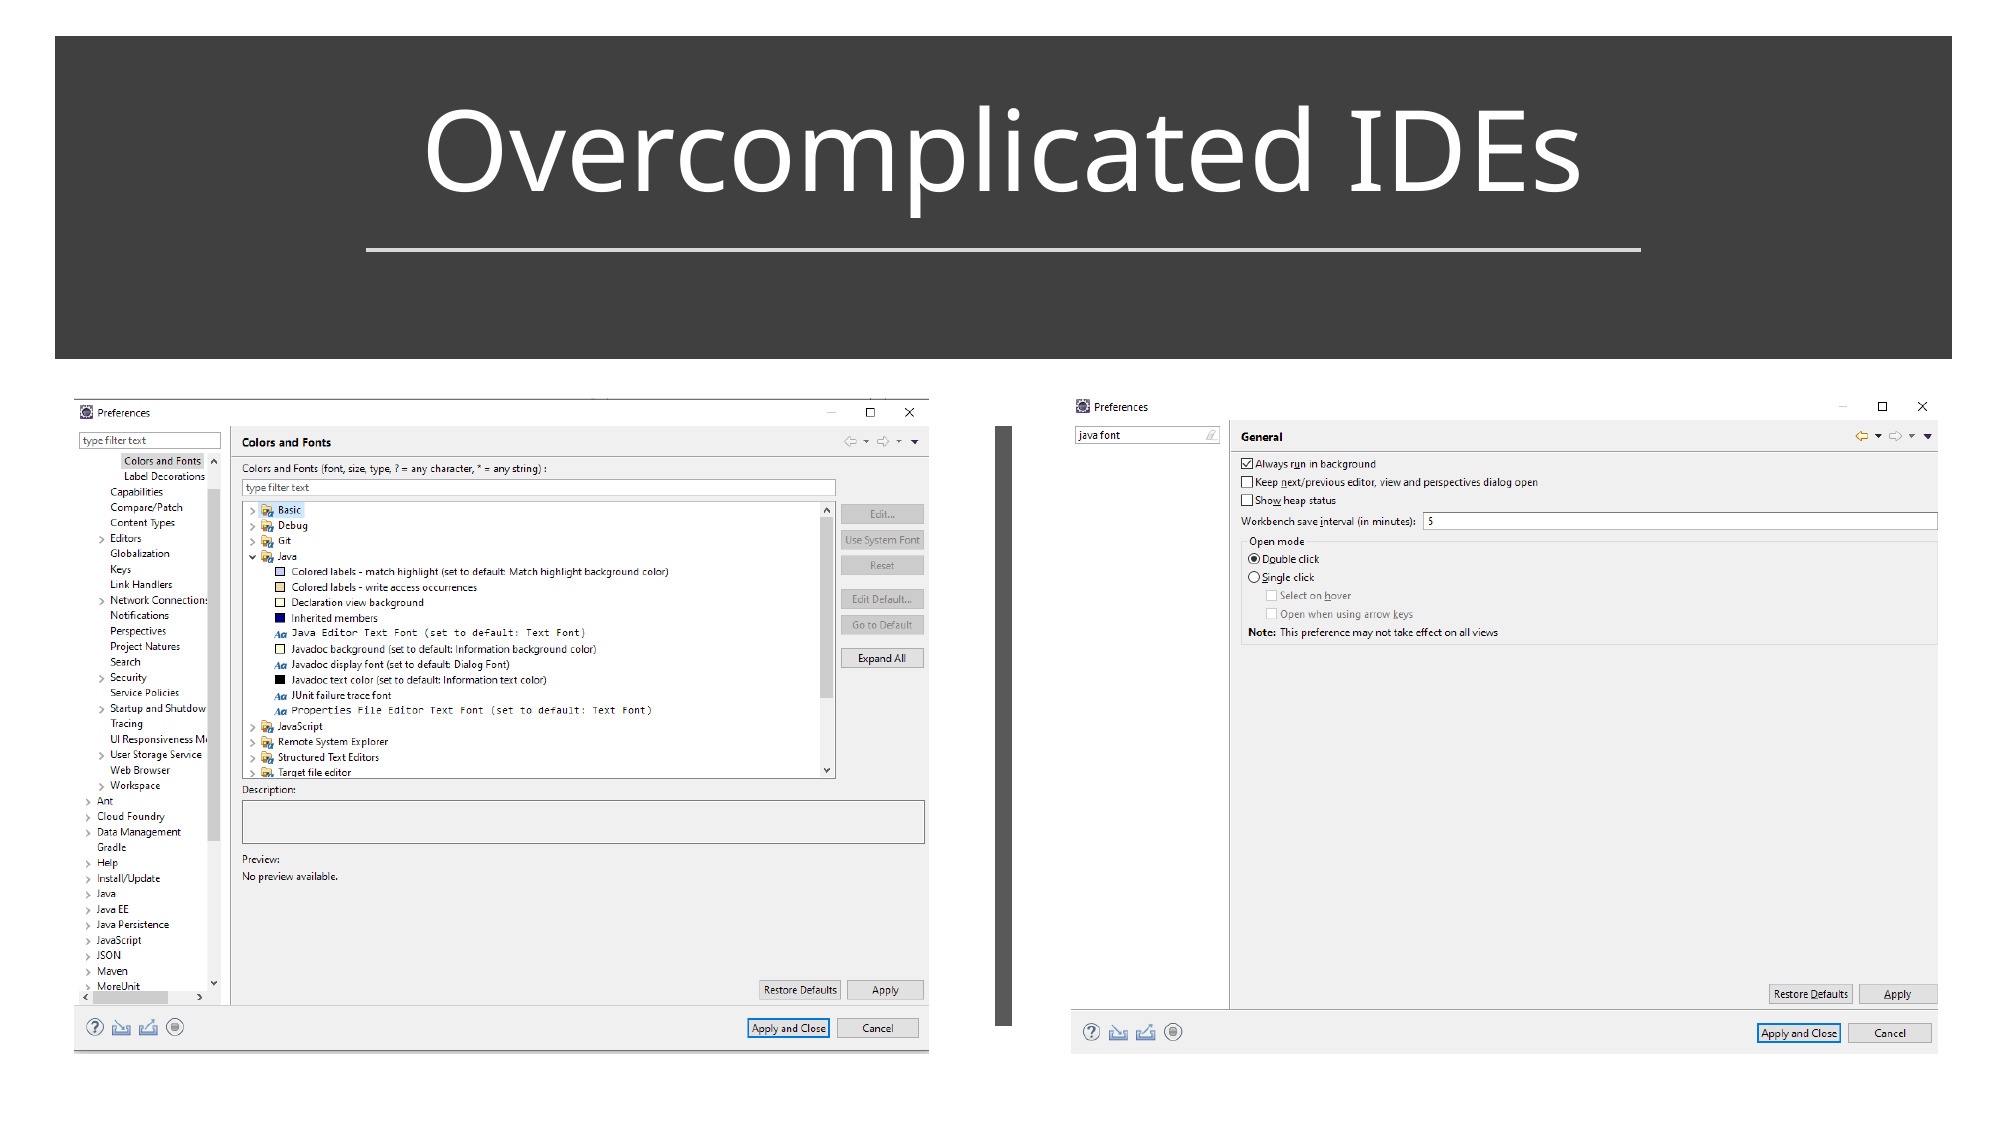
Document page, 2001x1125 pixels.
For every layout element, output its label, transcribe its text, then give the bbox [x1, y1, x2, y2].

picture [1071, 398, 1938, 1054]
title Overcomplicated IDEs [89, 71, 1917, 224]
text_box [64, 45, 1942, 350]
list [74, 398, 929, 1054]
